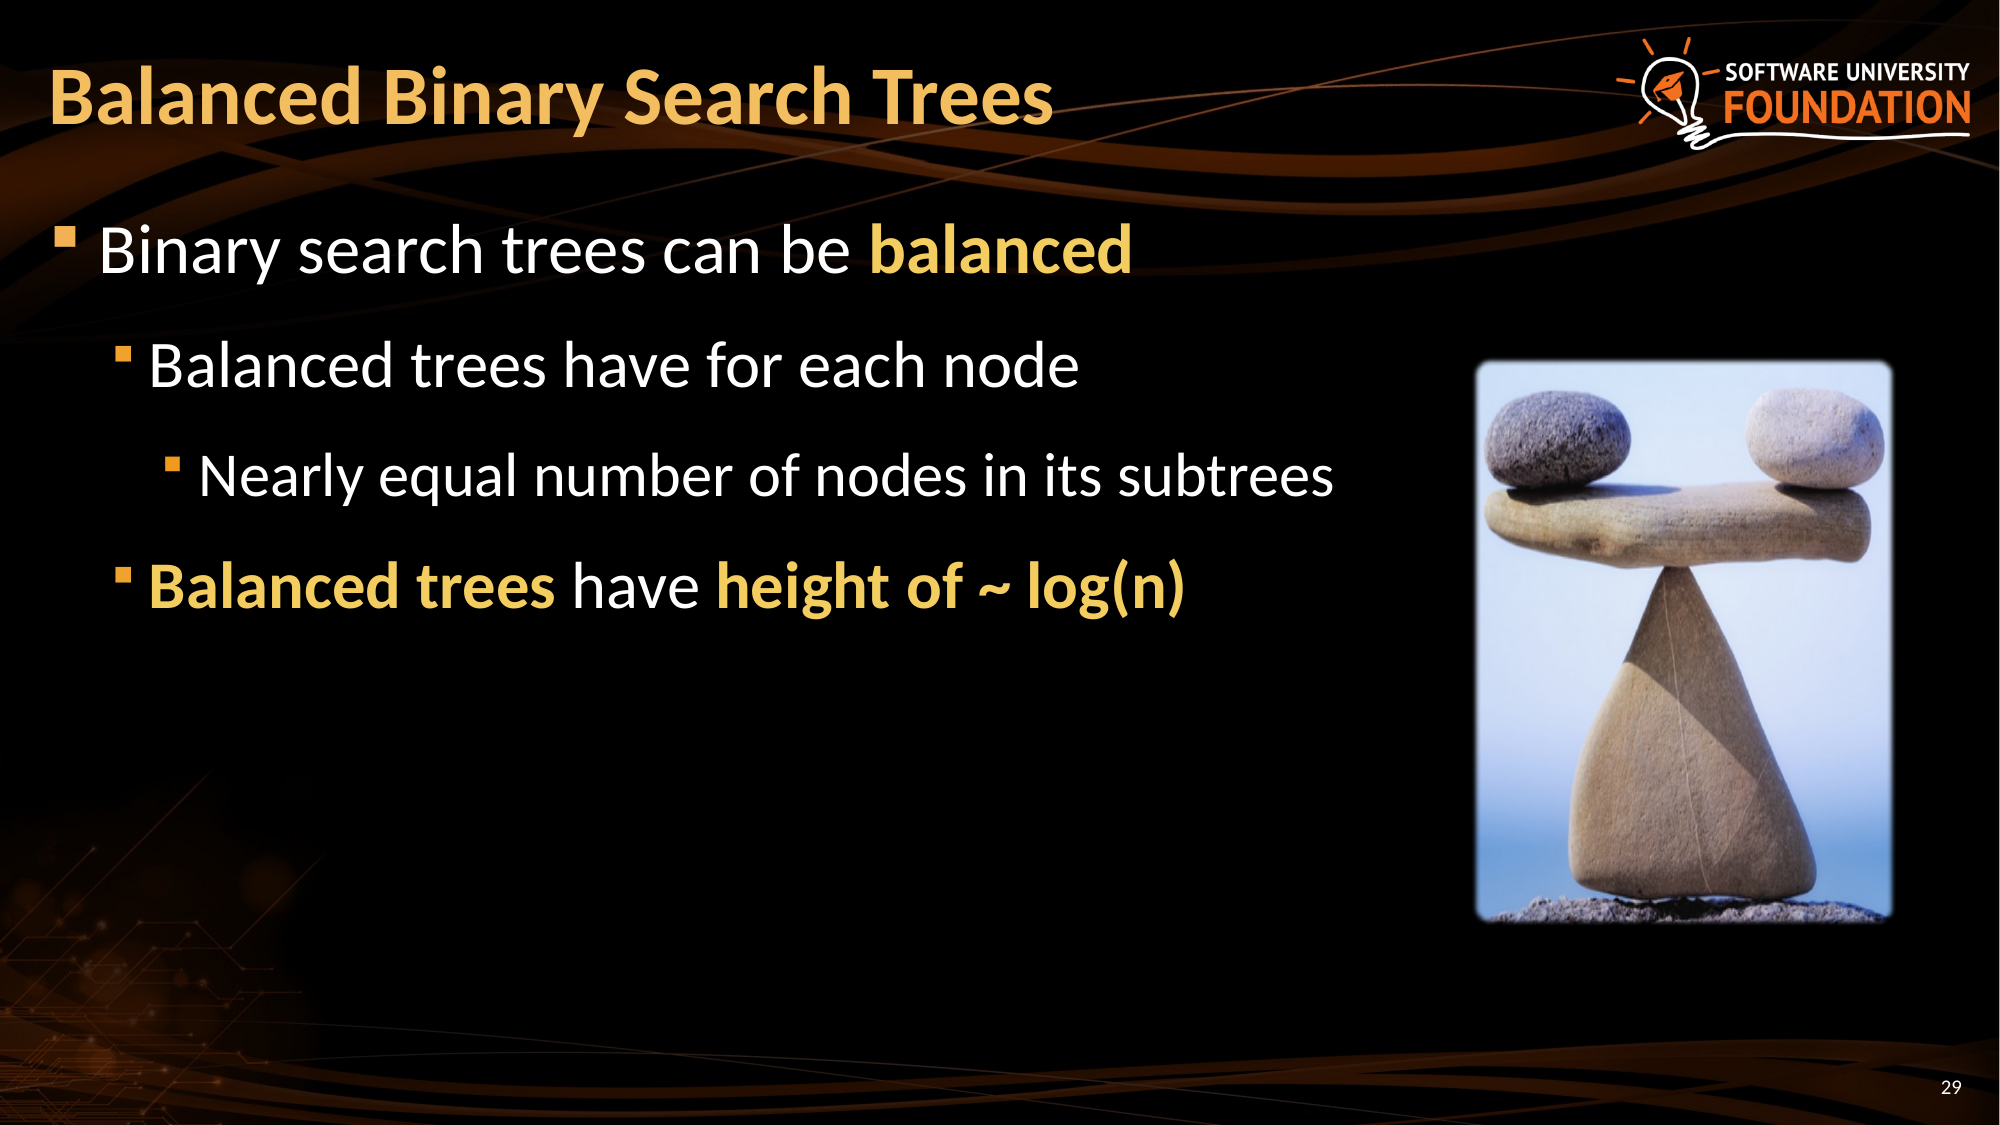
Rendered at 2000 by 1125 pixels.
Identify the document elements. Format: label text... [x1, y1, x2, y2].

list Binary search trees can be balanced Balanced trees have for each node Nearly equal number of nodes in its subtrees Balanced trees have height of ~ log(n) [31, 188, 1968, 1103]
picture [0, 0, 2000, 1125]
title Balanced Binary Search Trees [30, 6, 1602, 189]
